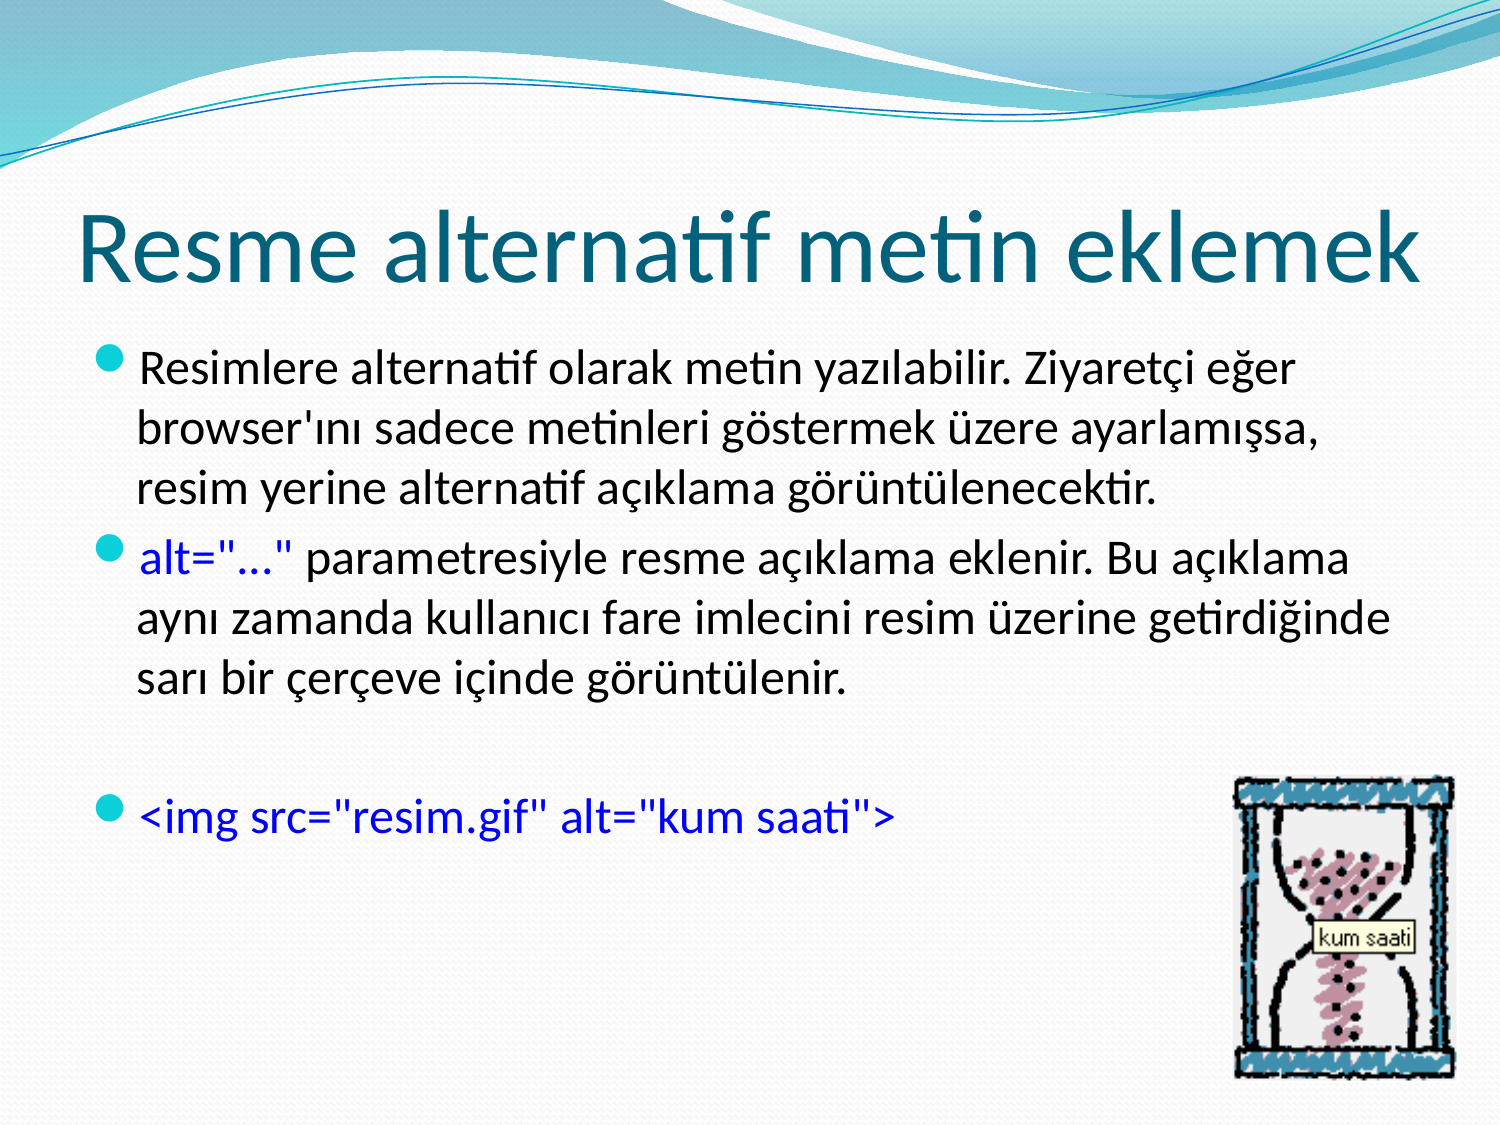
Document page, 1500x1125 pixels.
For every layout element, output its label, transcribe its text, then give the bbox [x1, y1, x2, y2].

picture [1230, 770, 1460, 1083]
title Resme alternatif metin eklemek [76, 78, 1427, 304]
list Resimlere alternatif olarak metin yazılabilir. Ziyaretçi eğer browser'ını sadece metinleri göstermek üzere ayarlamışsa, resim yerine alternatif açıklama görüntülenecektir. alt="..." parametresiyle resme açıklama eklenir. Bu açıklama aynı zamanda kullanıcı fare imlecini resim üzerine getirdiğinde sarı bir çerçeve içinde görüntülenir. <img src="resim.gif" alt="kum saati"> [76, 326, 1427, 965]
